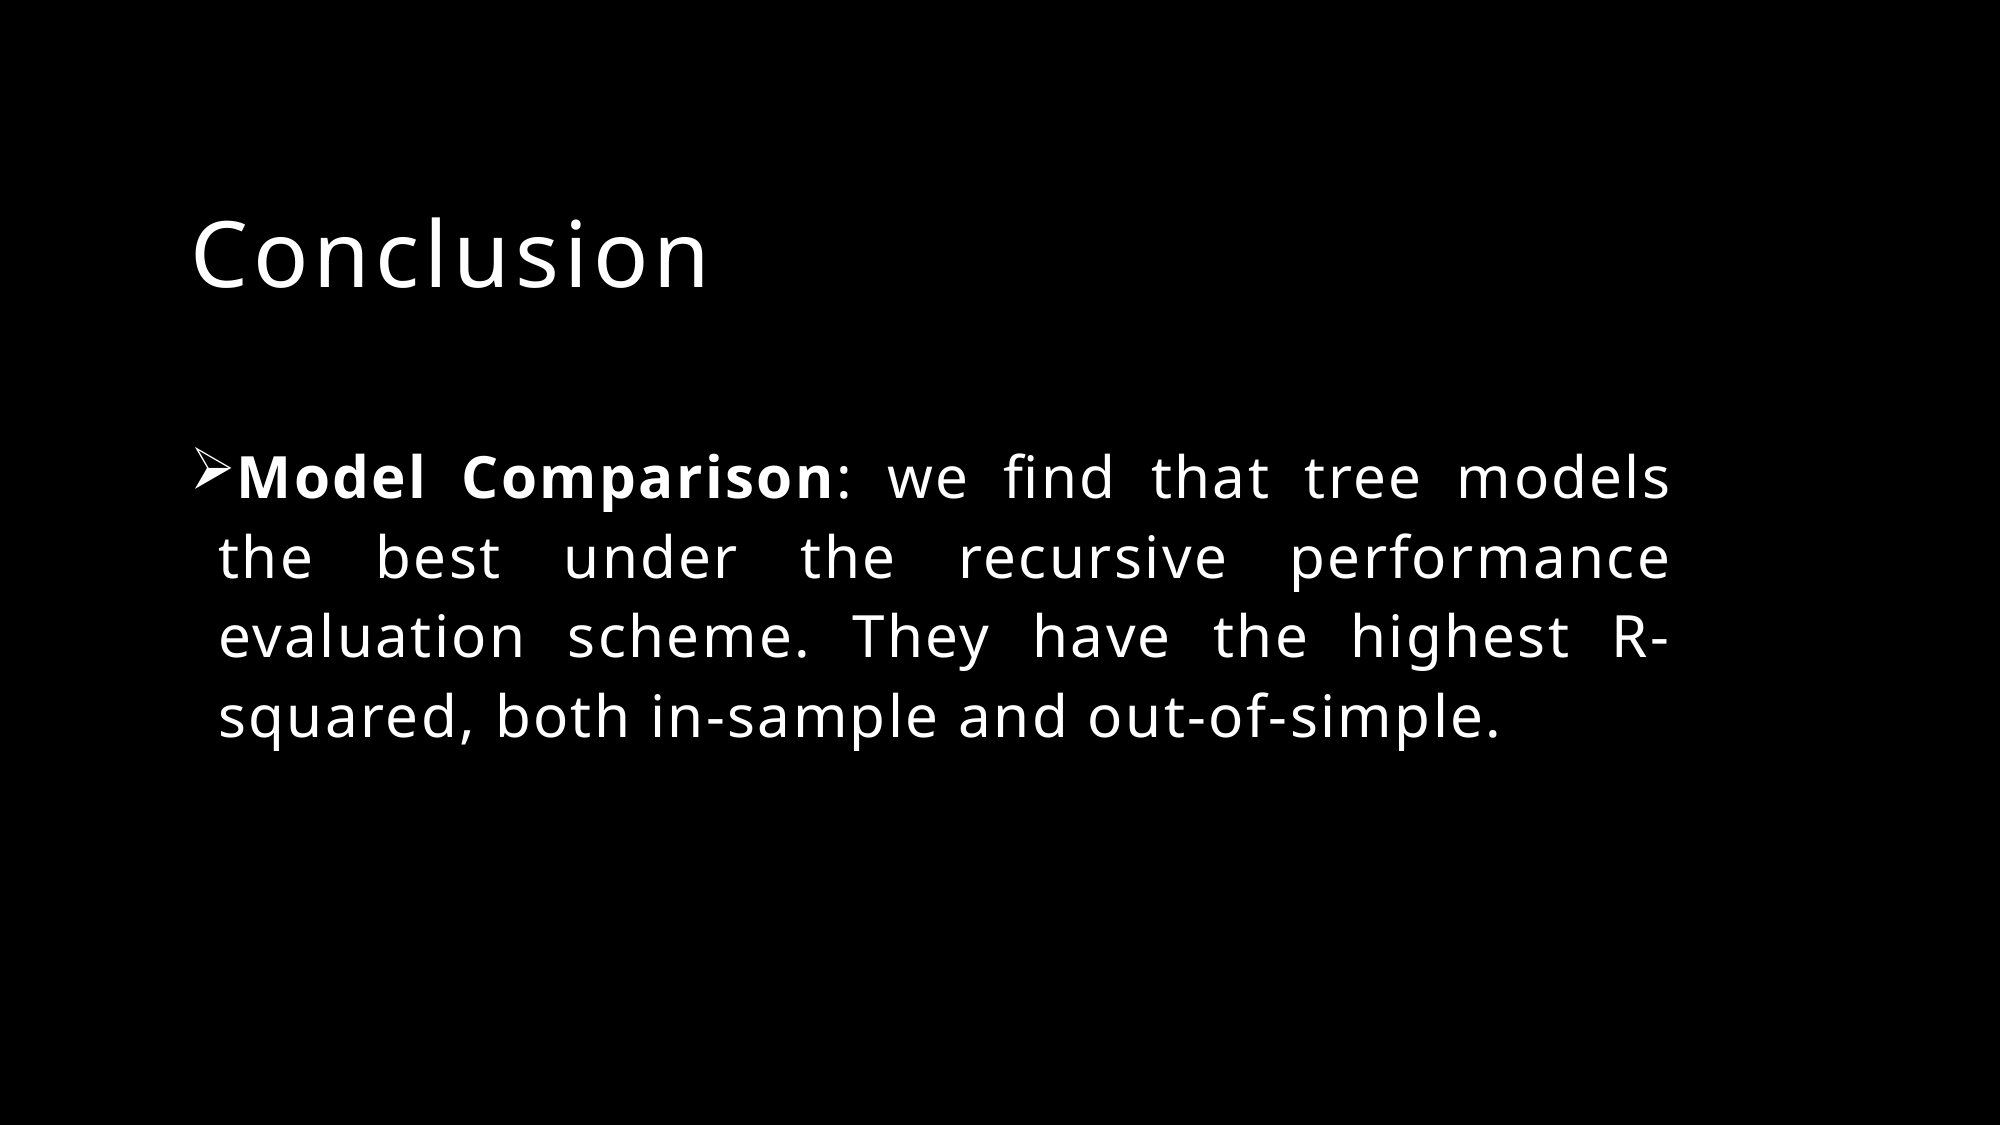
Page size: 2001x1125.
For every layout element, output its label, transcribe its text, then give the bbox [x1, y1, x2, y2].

list Model Comparison: we find that tree models the best under the recursive performance evaluation scheme. They have the highest R-squared, both in-sample and out-of-simple. [172, 412, 1692, 1053]
title Conclusion [172, 155, 1806, 333]
